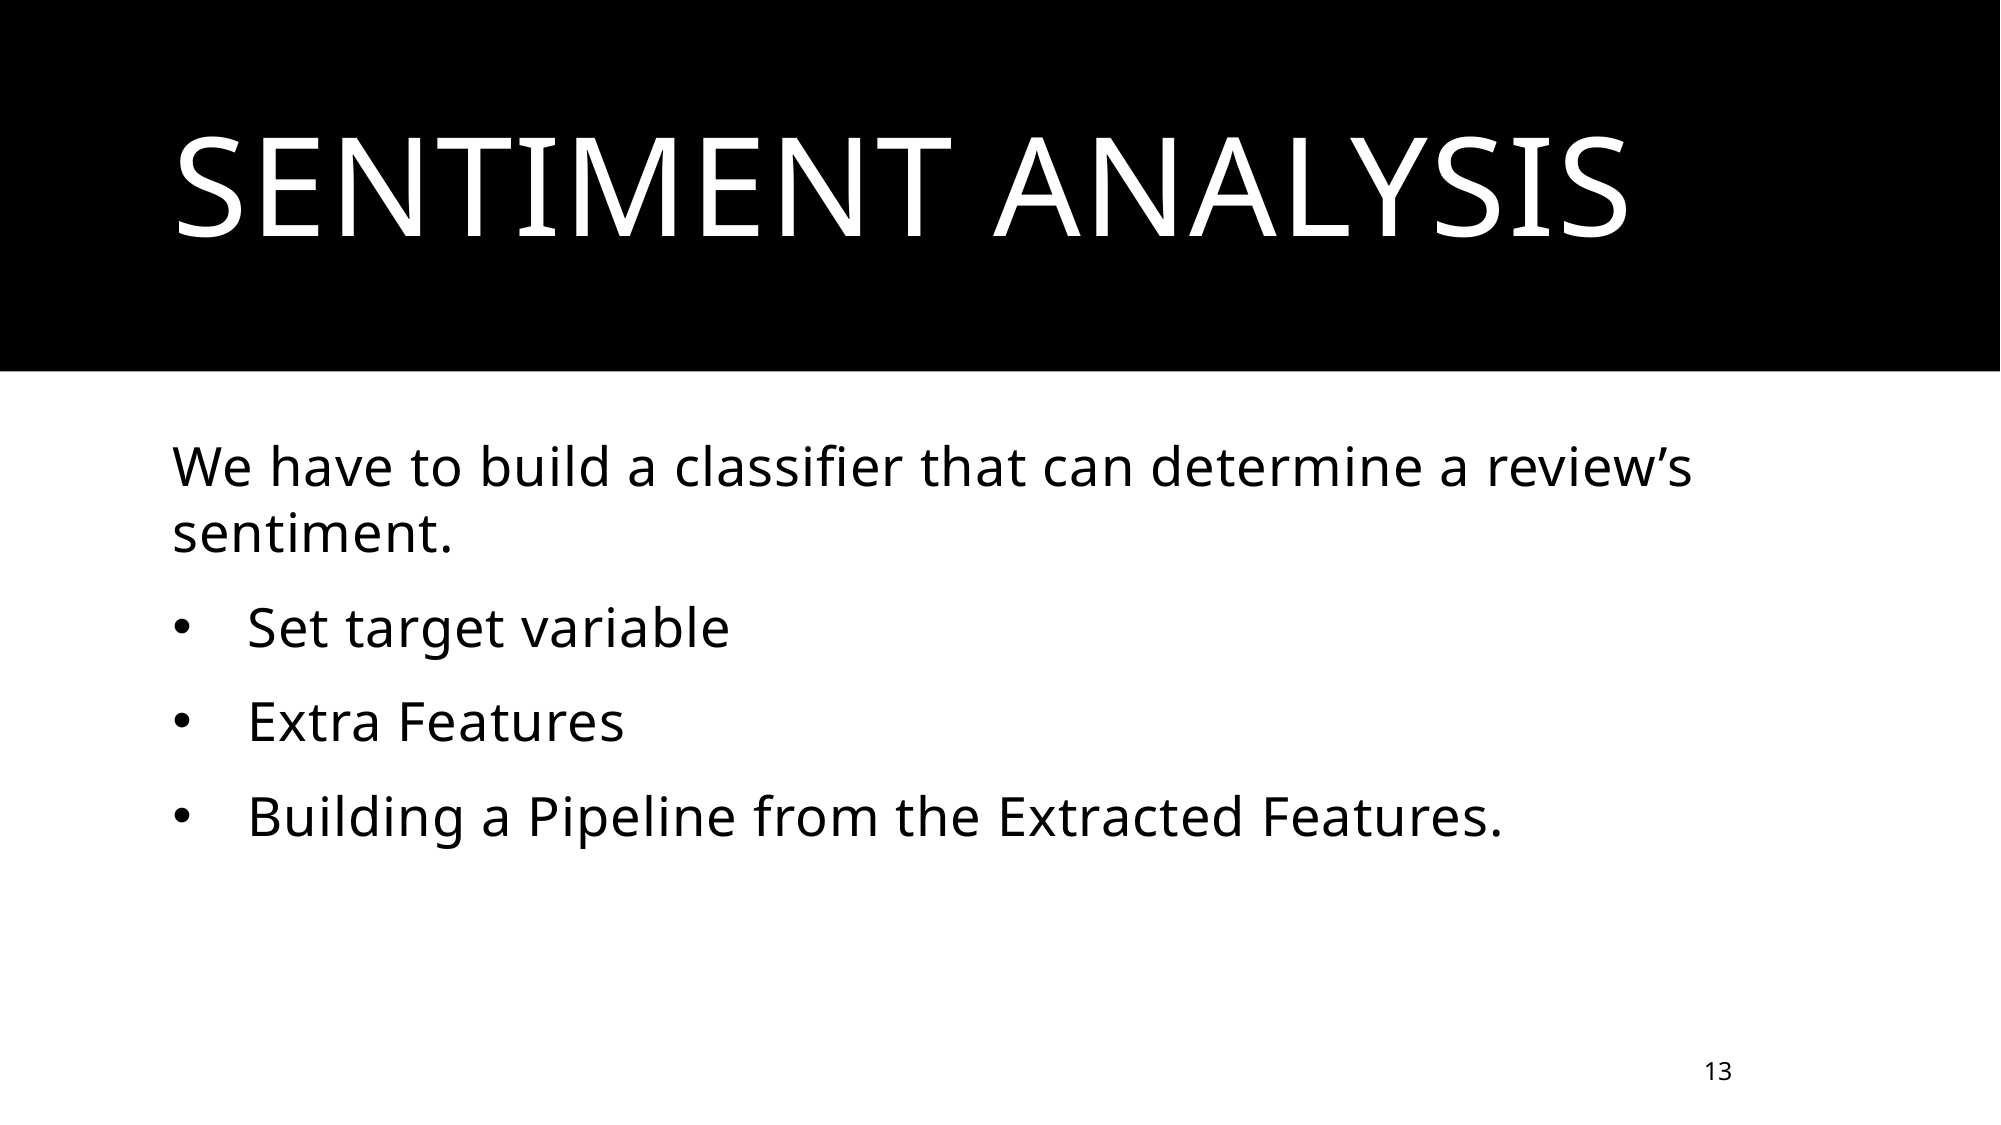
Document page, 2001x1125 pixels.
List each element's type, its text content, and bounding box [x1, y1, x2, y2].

list We have to build a classifier that can determine a review’s sentiment. Set target variable Extra Features Building a Pipeline from the Extracted Features. [157, 424, 1842, 1014]
slide_number 13 [1688, 1042, 1842, 1103]
title Sentiment Analysis [157, 52, 1842, 332]
